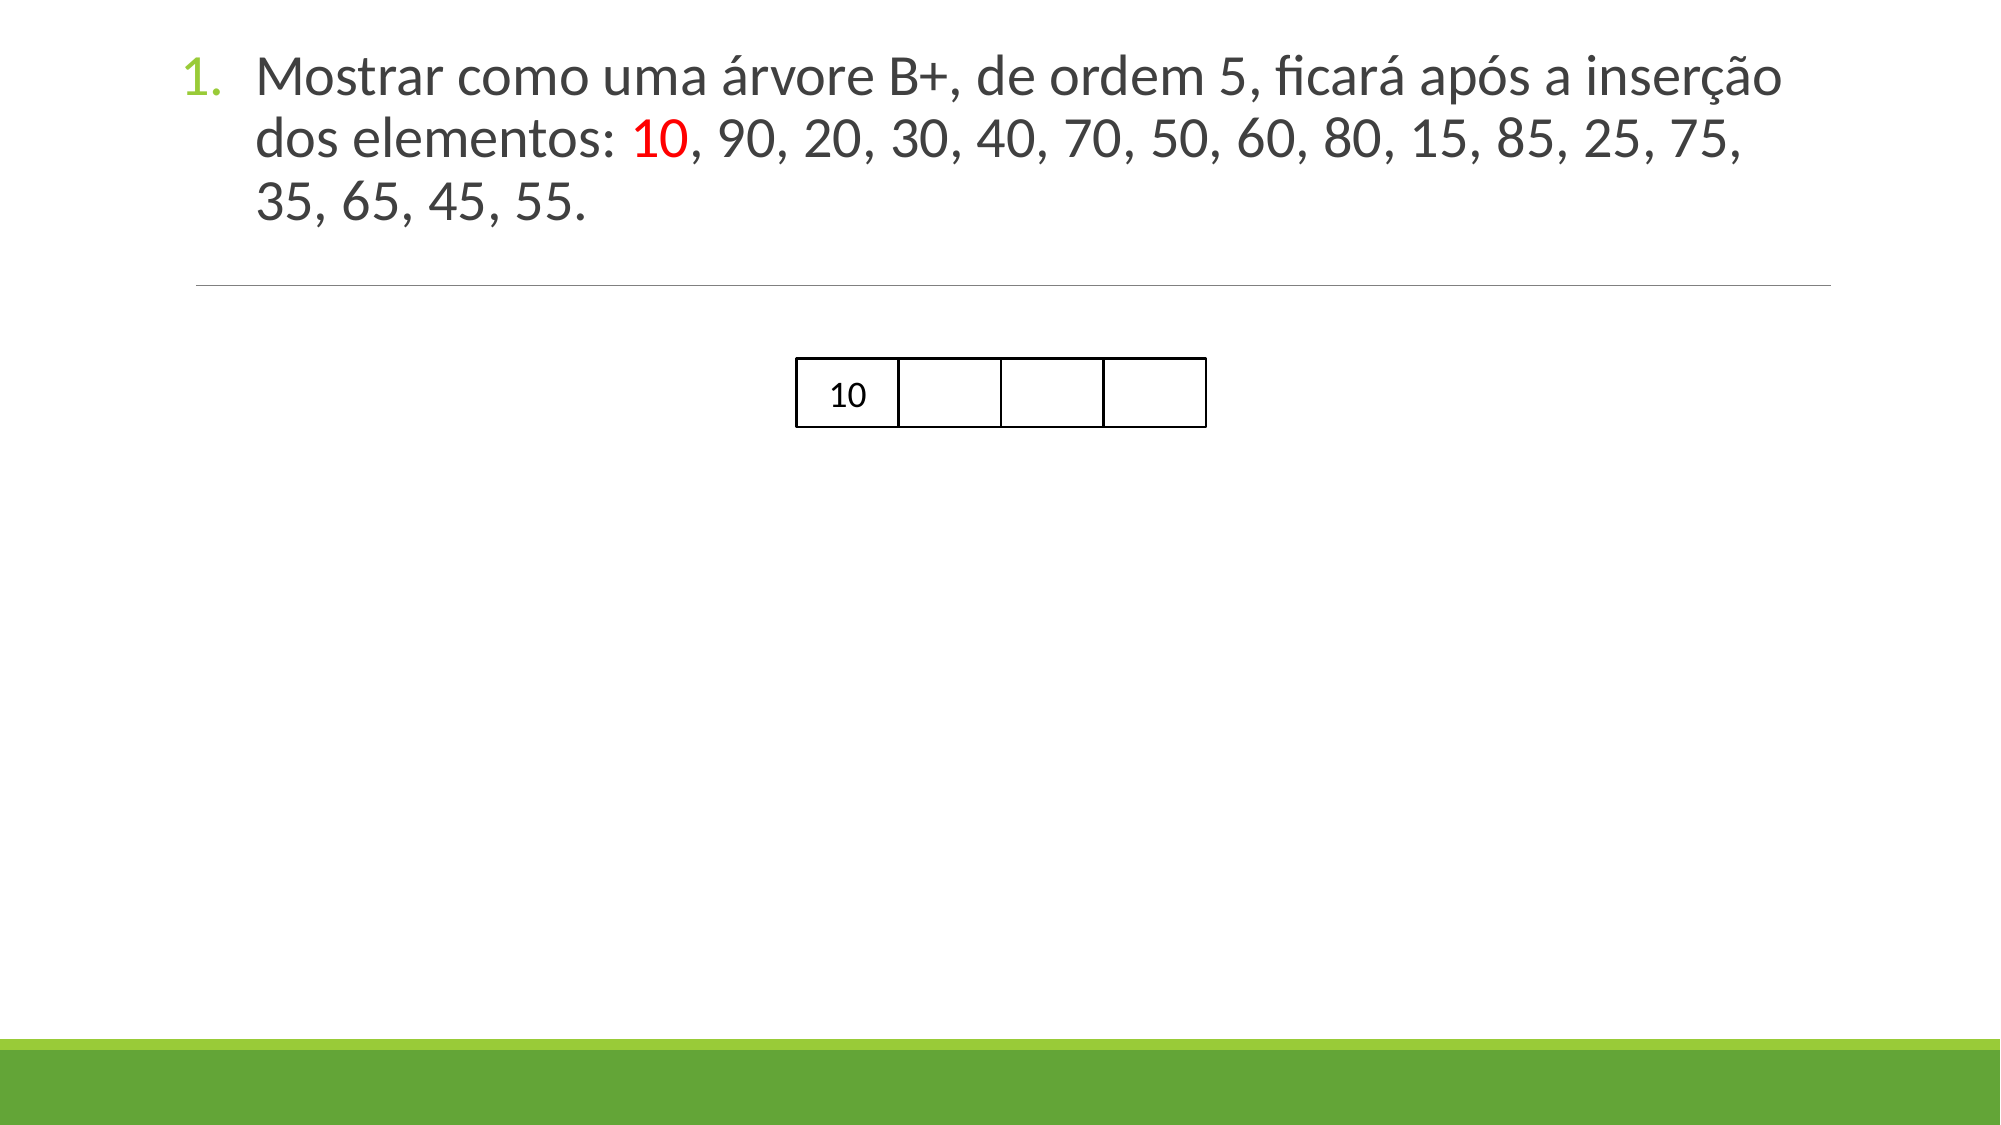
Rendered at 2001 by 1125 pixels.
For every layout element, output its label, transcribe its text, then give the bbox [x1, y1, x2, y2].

text_box [1000, 357, 1102, 428]
list Mostrar como uma árvore B+, de ordem 5, ficará após a inserção dos elementos: 10, 90, 20, 30, 40, 70, 50, 60, 80, 15, 85, 25, 75, 35, 65, 45, 55. [180, 37, 1830, 266]
text_box [1102, 357, 1207, 428]
text_box [897, 357, 1000, 428]
text_box 10 [795, 357, 897, 428]
